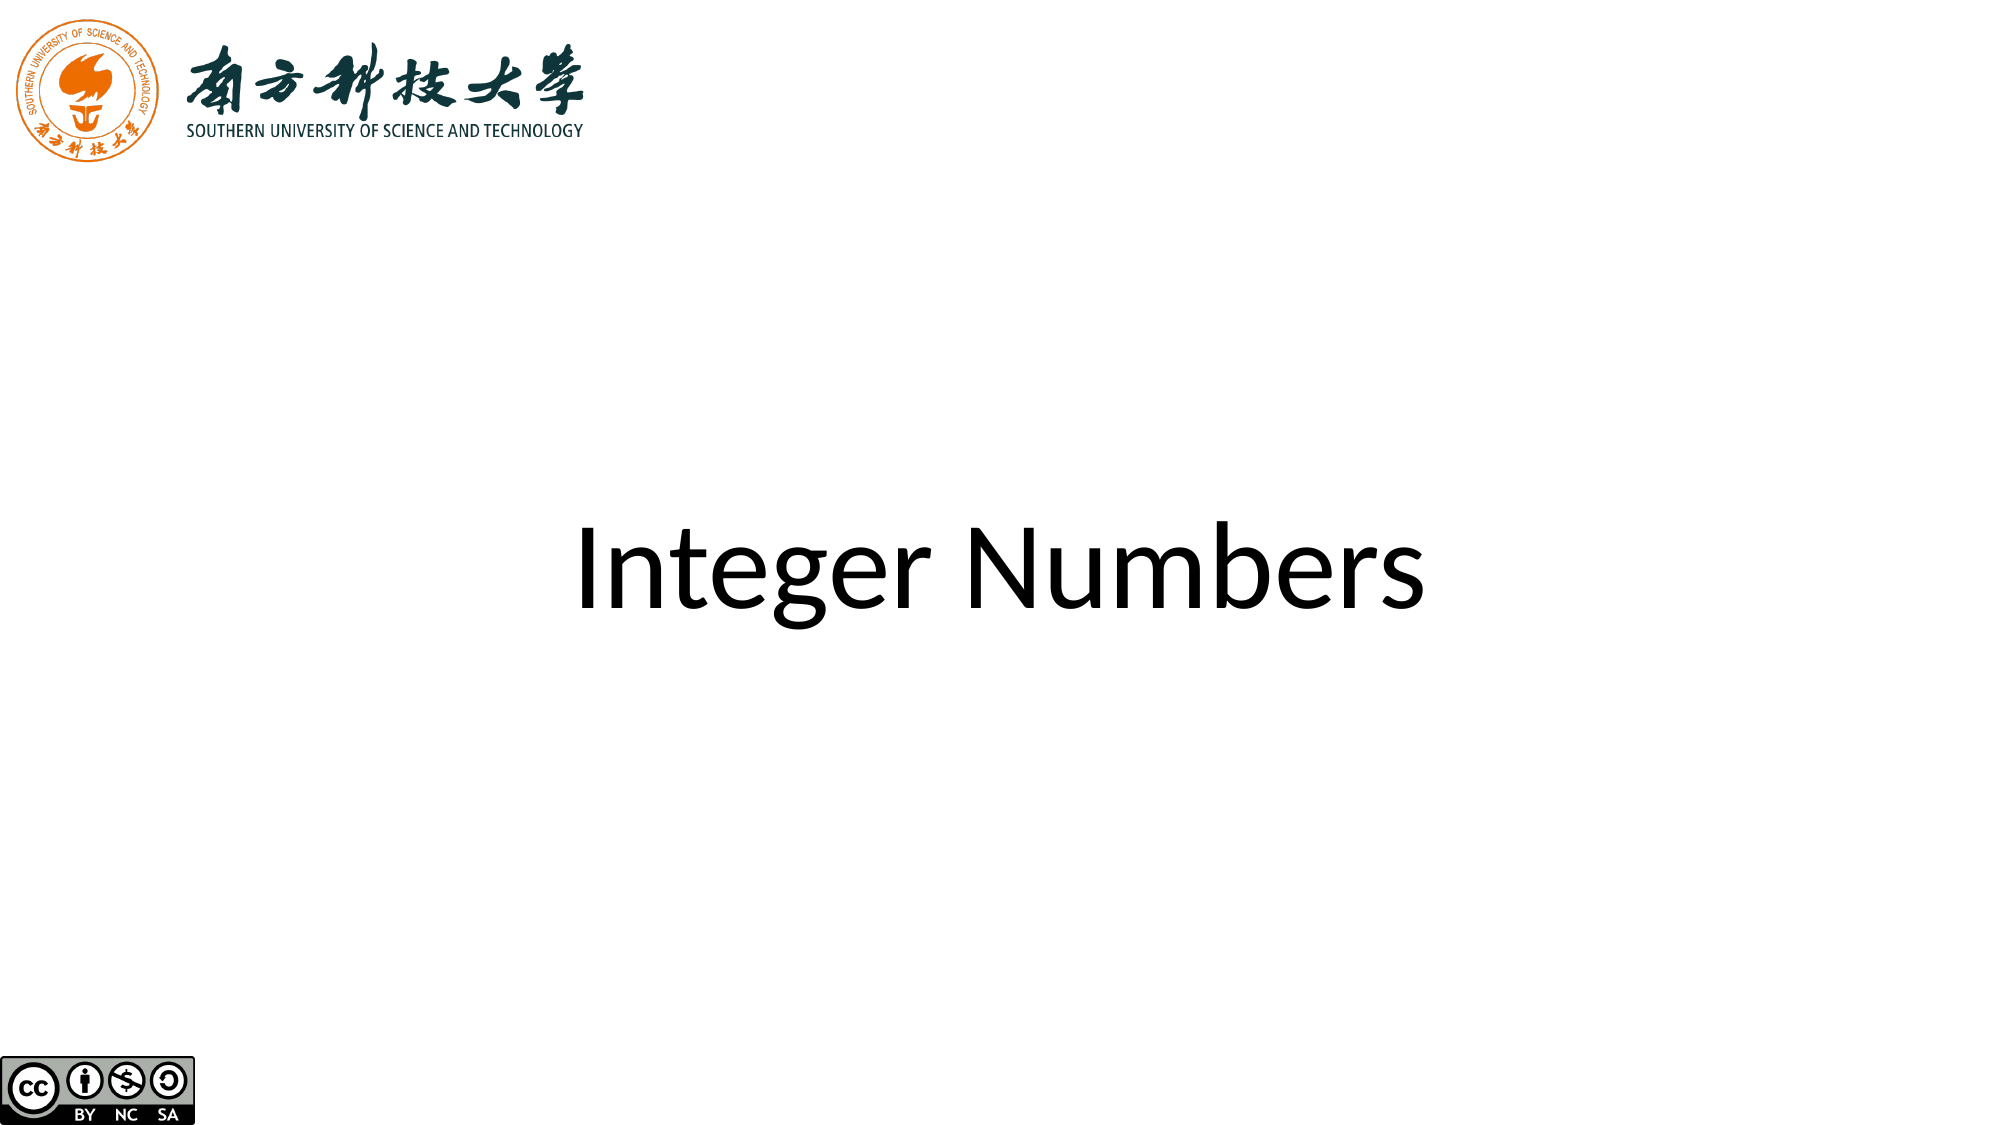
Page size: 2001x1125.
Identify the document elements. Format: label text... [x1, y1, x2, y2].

title Integer Numbers [249, 251, 1750, 644]
picture [10, 0, 588, 166]
picture [0, 1056, 195, 1125]
